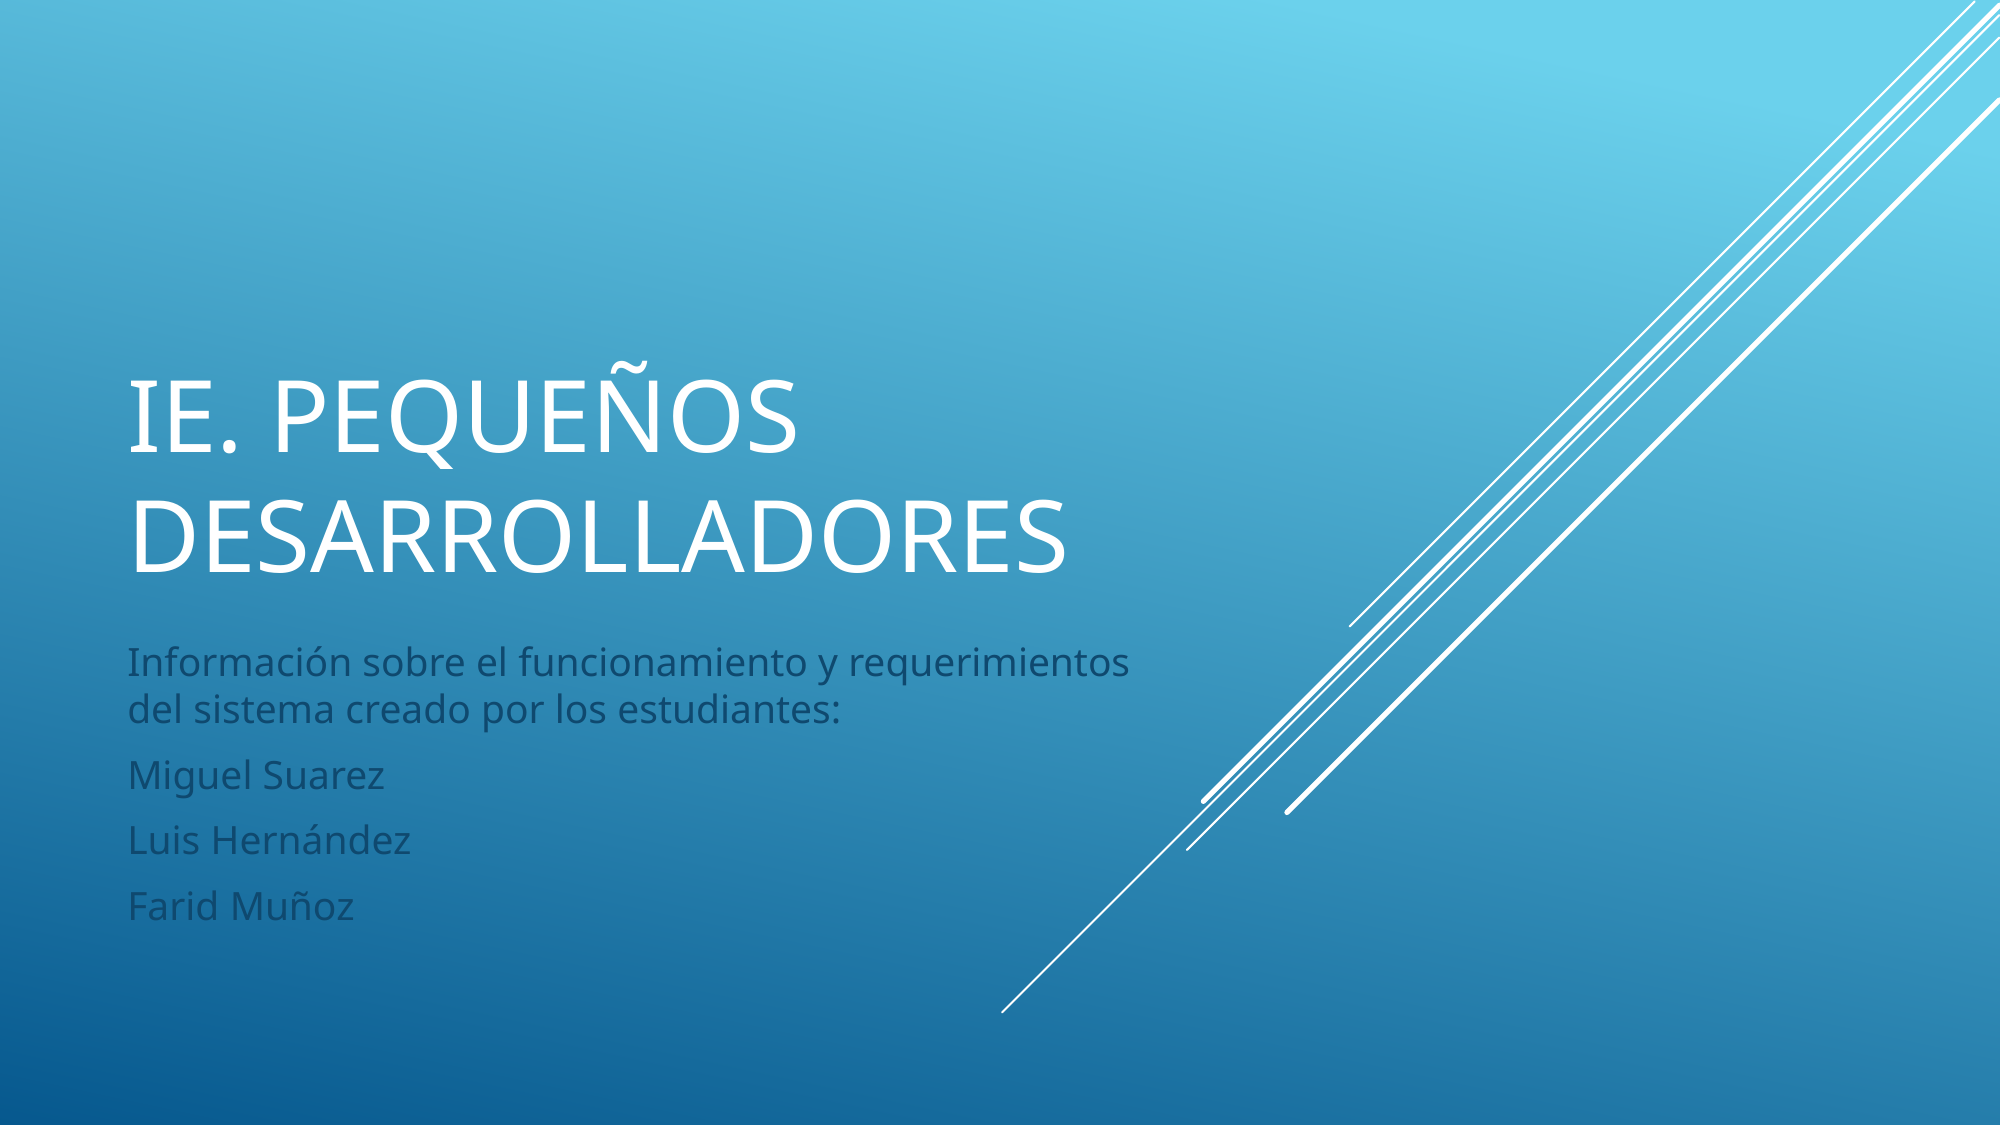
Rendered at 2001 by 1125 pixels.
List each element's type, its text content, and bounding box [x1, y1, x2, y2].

title IE. Pequeños desarrolladores [112, 112, 1425, 600]
subtitle Información sobre el funcionamiento y requerimientos del sistema creado por los estudiantes: Miguel Suarez Luis Hernández Farid Muñoz [112, 630, 1163, 950]
